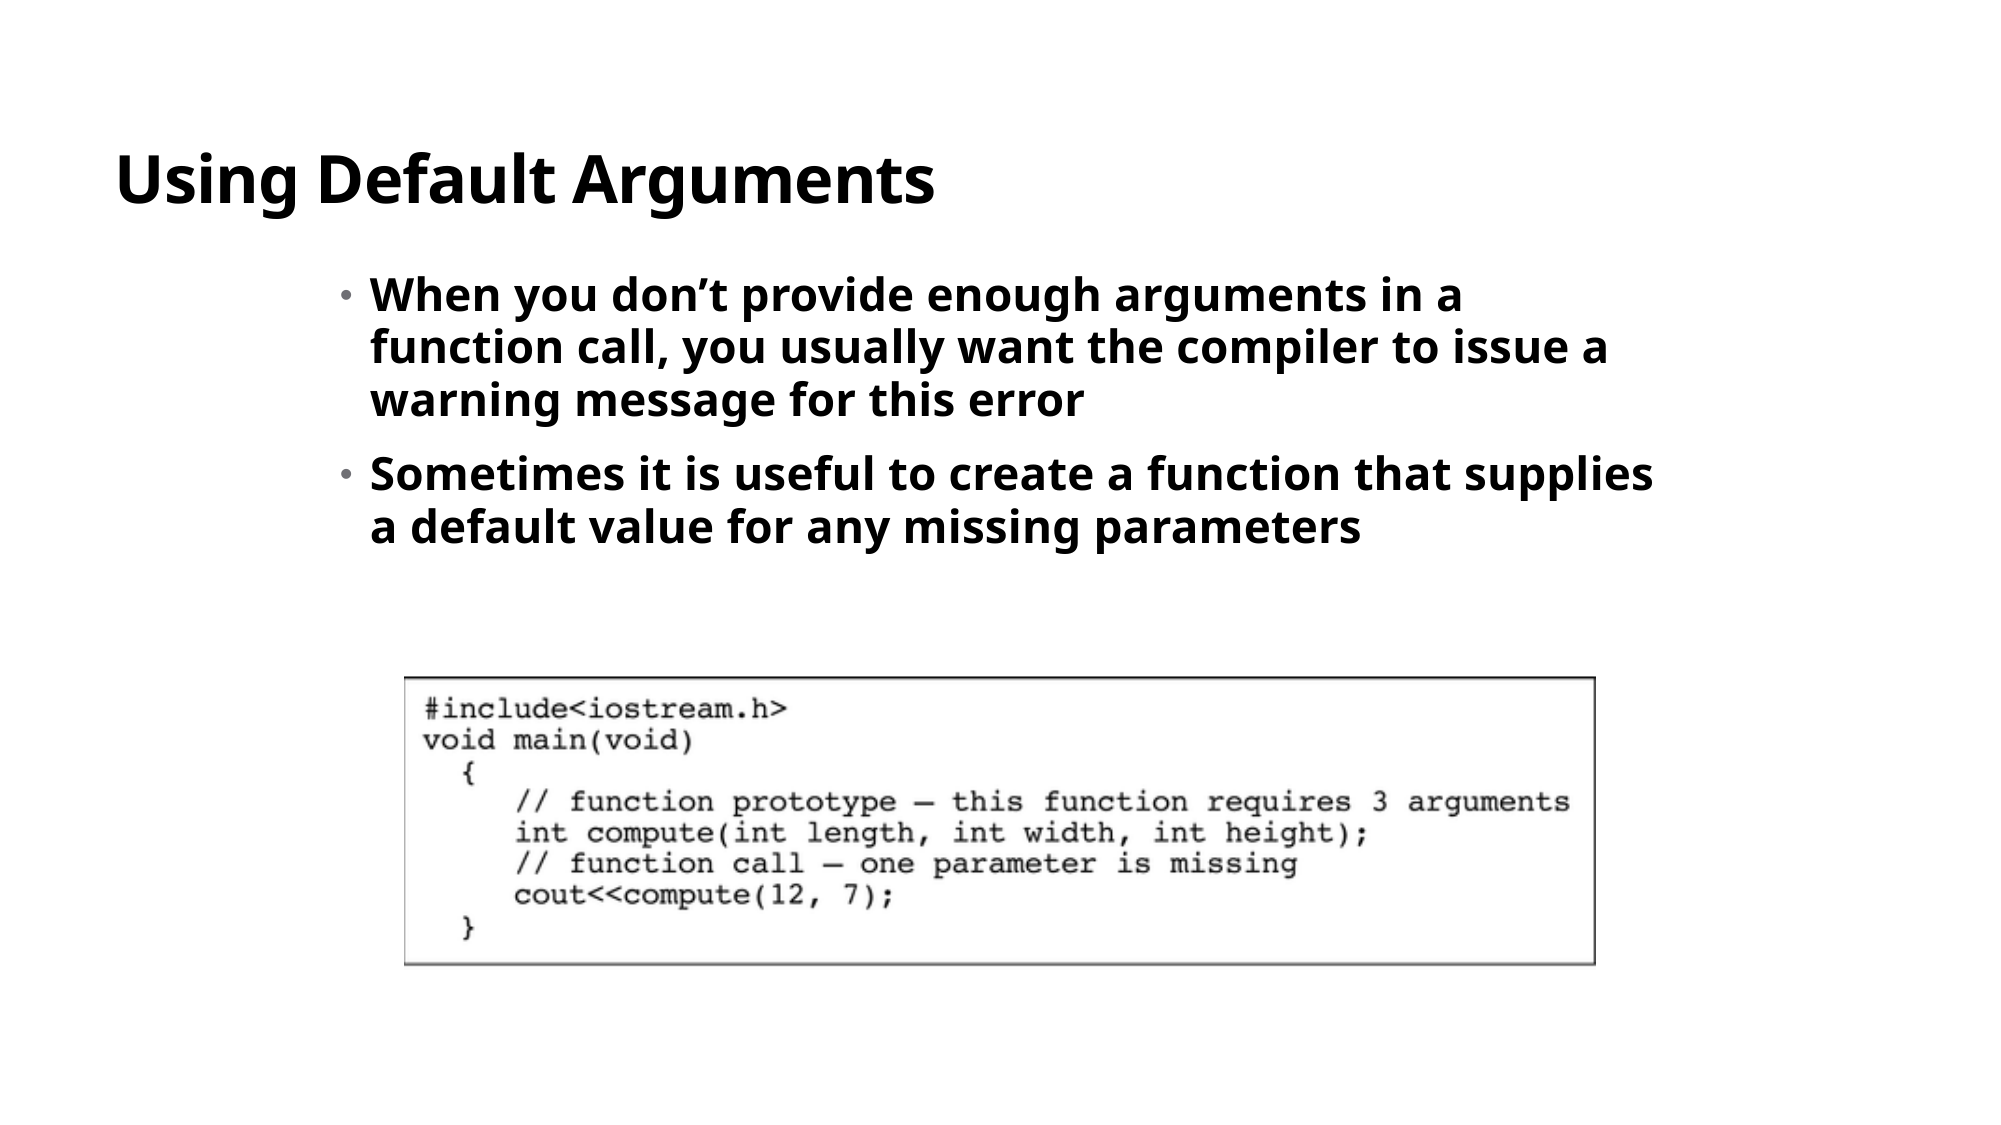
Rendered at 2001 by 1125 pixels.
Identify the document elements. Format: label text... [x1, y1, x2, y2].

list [404, 674, 1596, 970]
list When you don’t provide enough arguments in a function call, you usually want the compiler to issue a warning message for this error Sometimes it is useful to create a function that supplies a default value for any missing parameters [324, 262, 1675, 618]
title Using Default Arguments [99, 37, 1900, 225]
